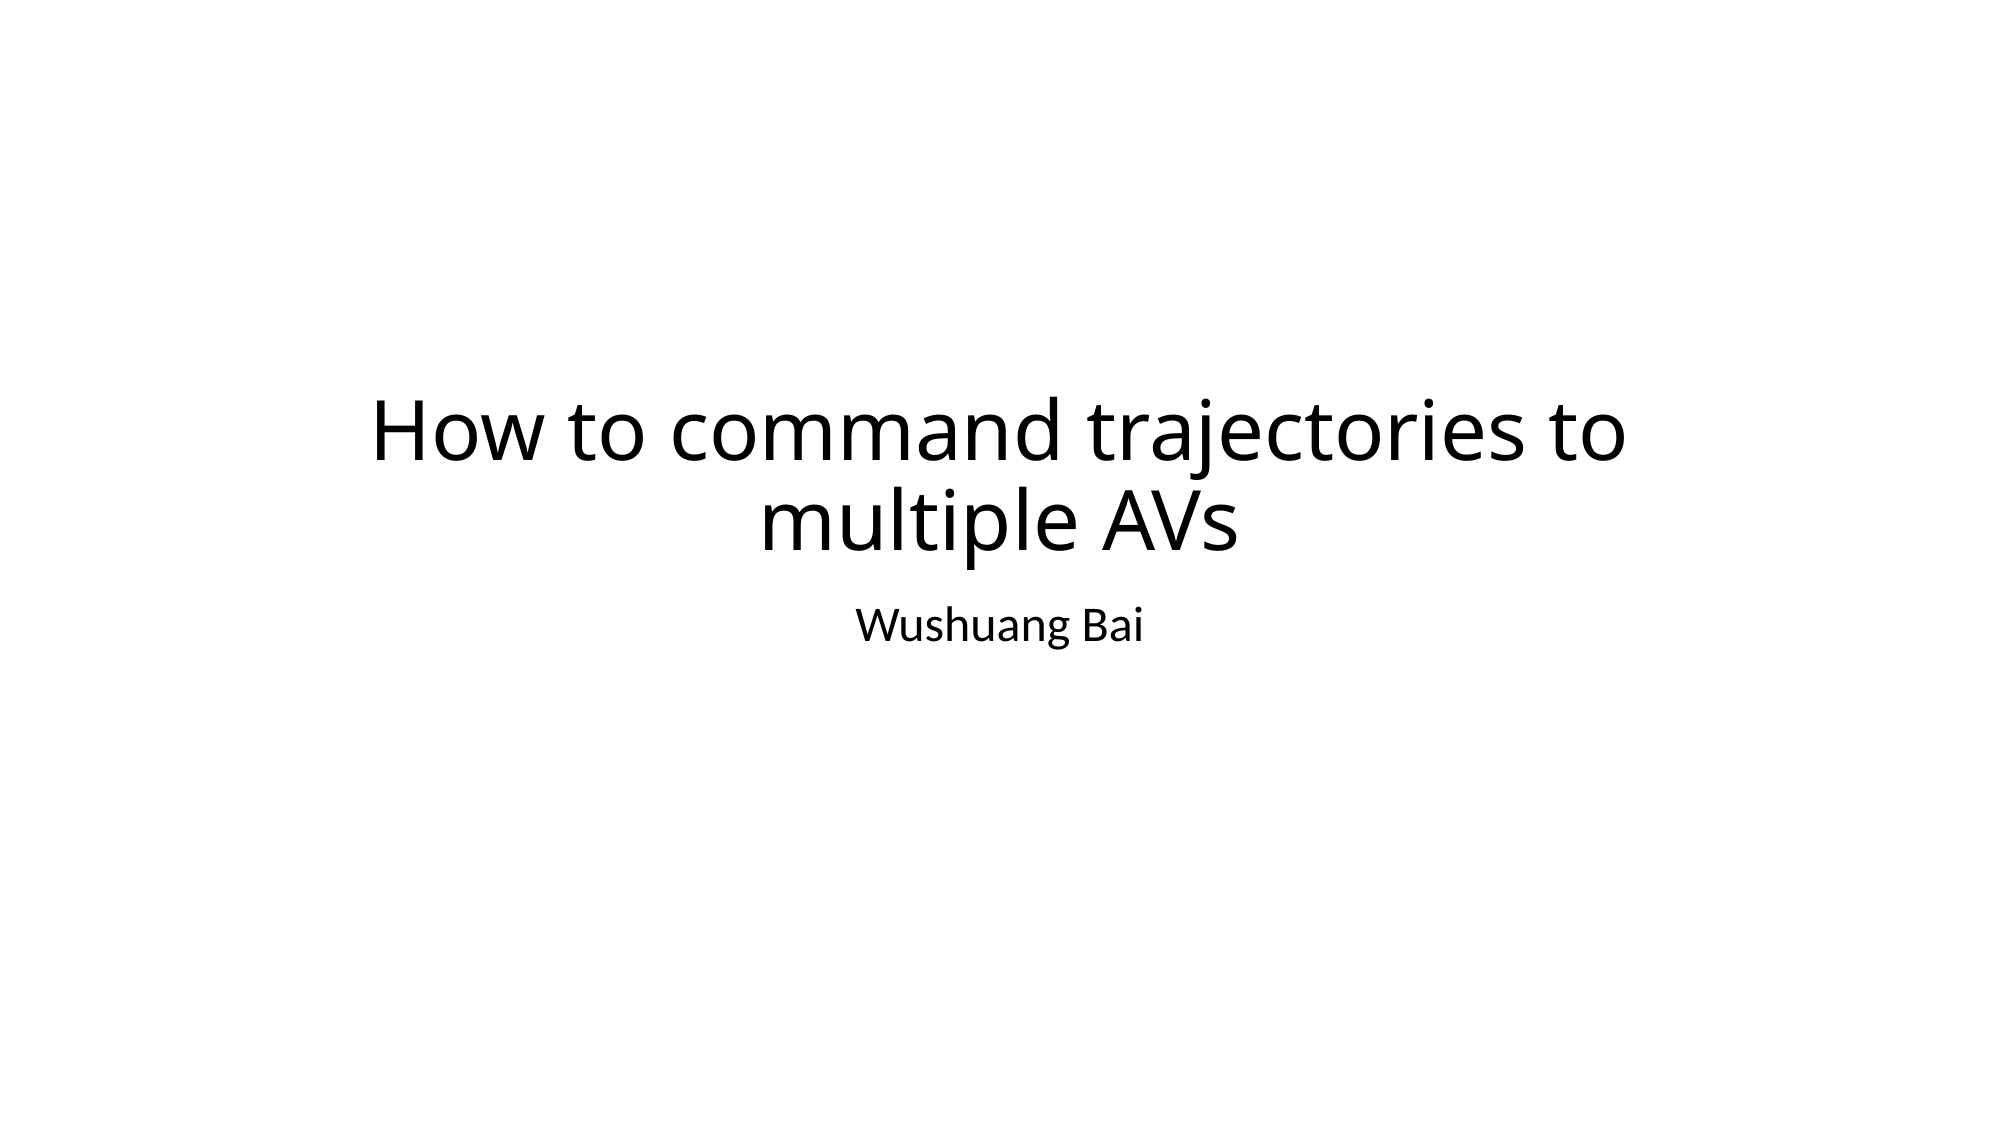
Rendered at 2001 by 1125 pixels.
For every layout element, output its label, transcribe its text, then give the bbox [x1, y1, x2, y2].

text_box Wushuang Bai [249, 590, 1750, 863]
text_box How to command trajectories to multiple AVs [249, 184, 1750, 576]
